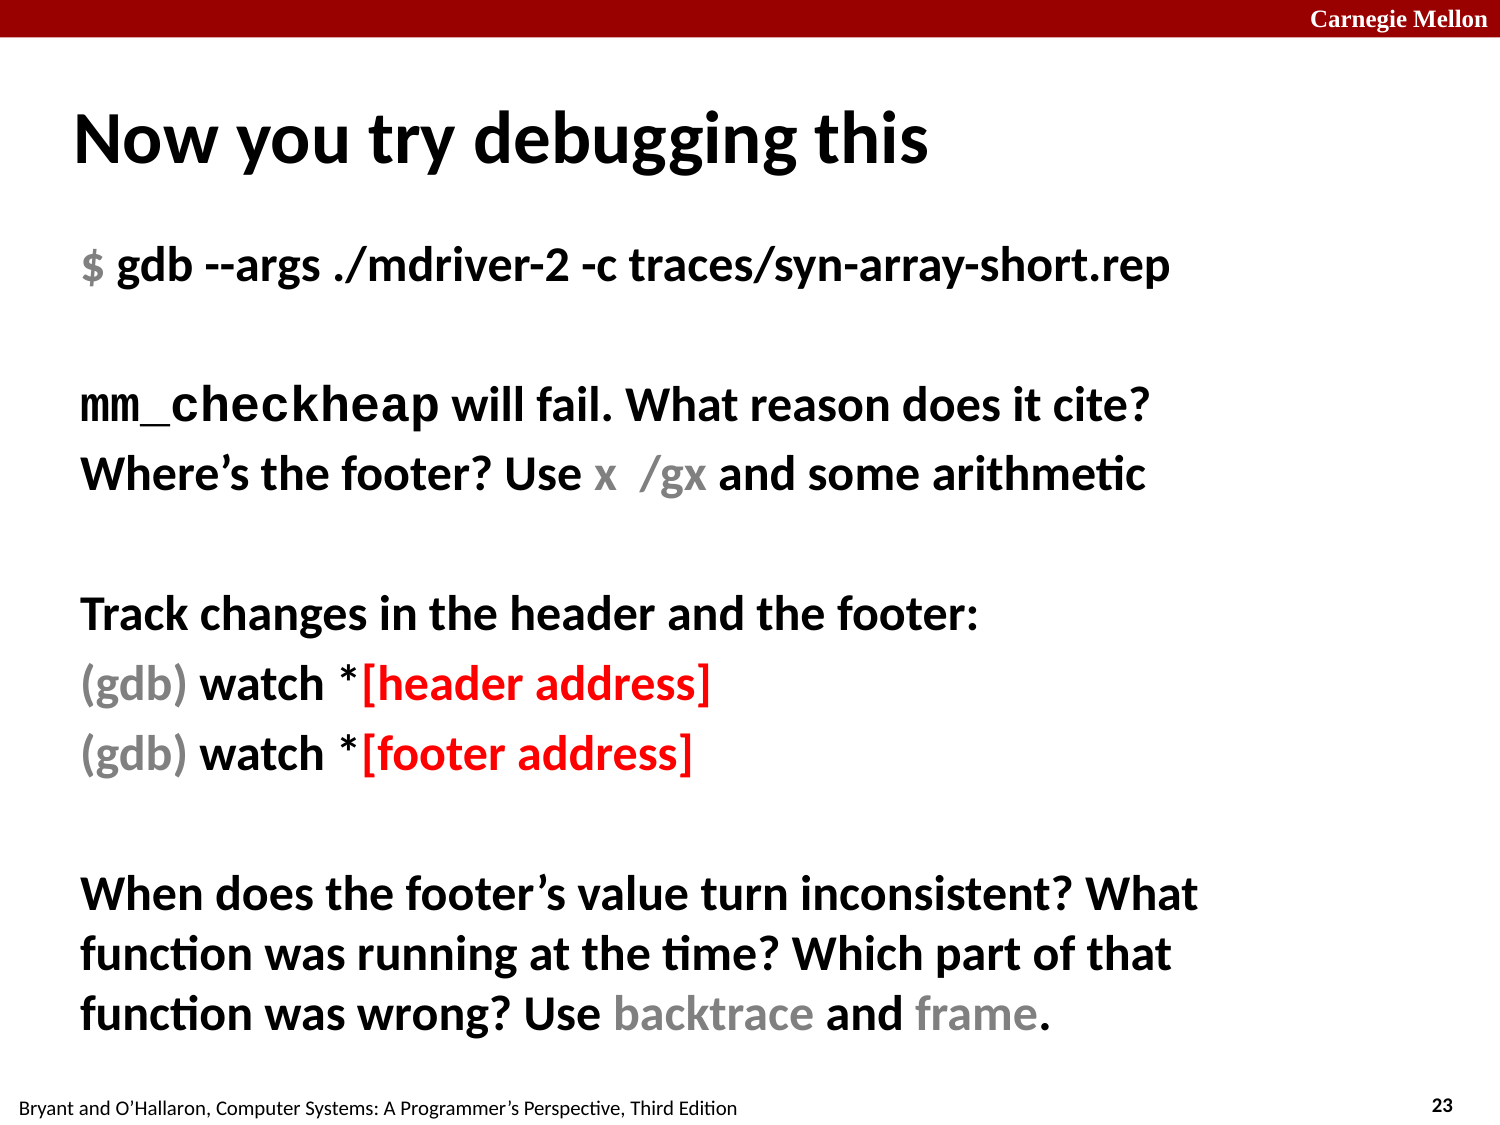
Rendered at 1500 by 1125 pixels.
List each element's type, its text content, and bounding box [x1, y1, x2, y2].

list $ gdb --args ./mdriver-2 -c traces/syn-array-short.rep mm_checkheap will fail. What reason does it cite? Where’s the footer? Use x /gx and some arithmetic Track changes in the header and the footer: (gdb) watch *[header address] (gdb) watch *[footer address] When does the footer’s value turn inconsistent? What function was running at the time? Which part of that function was wrong? Use backtrace and frame. [64, 223, 1361, 1040]
title Now you try debugging this [58, 71, 1305, 197]
